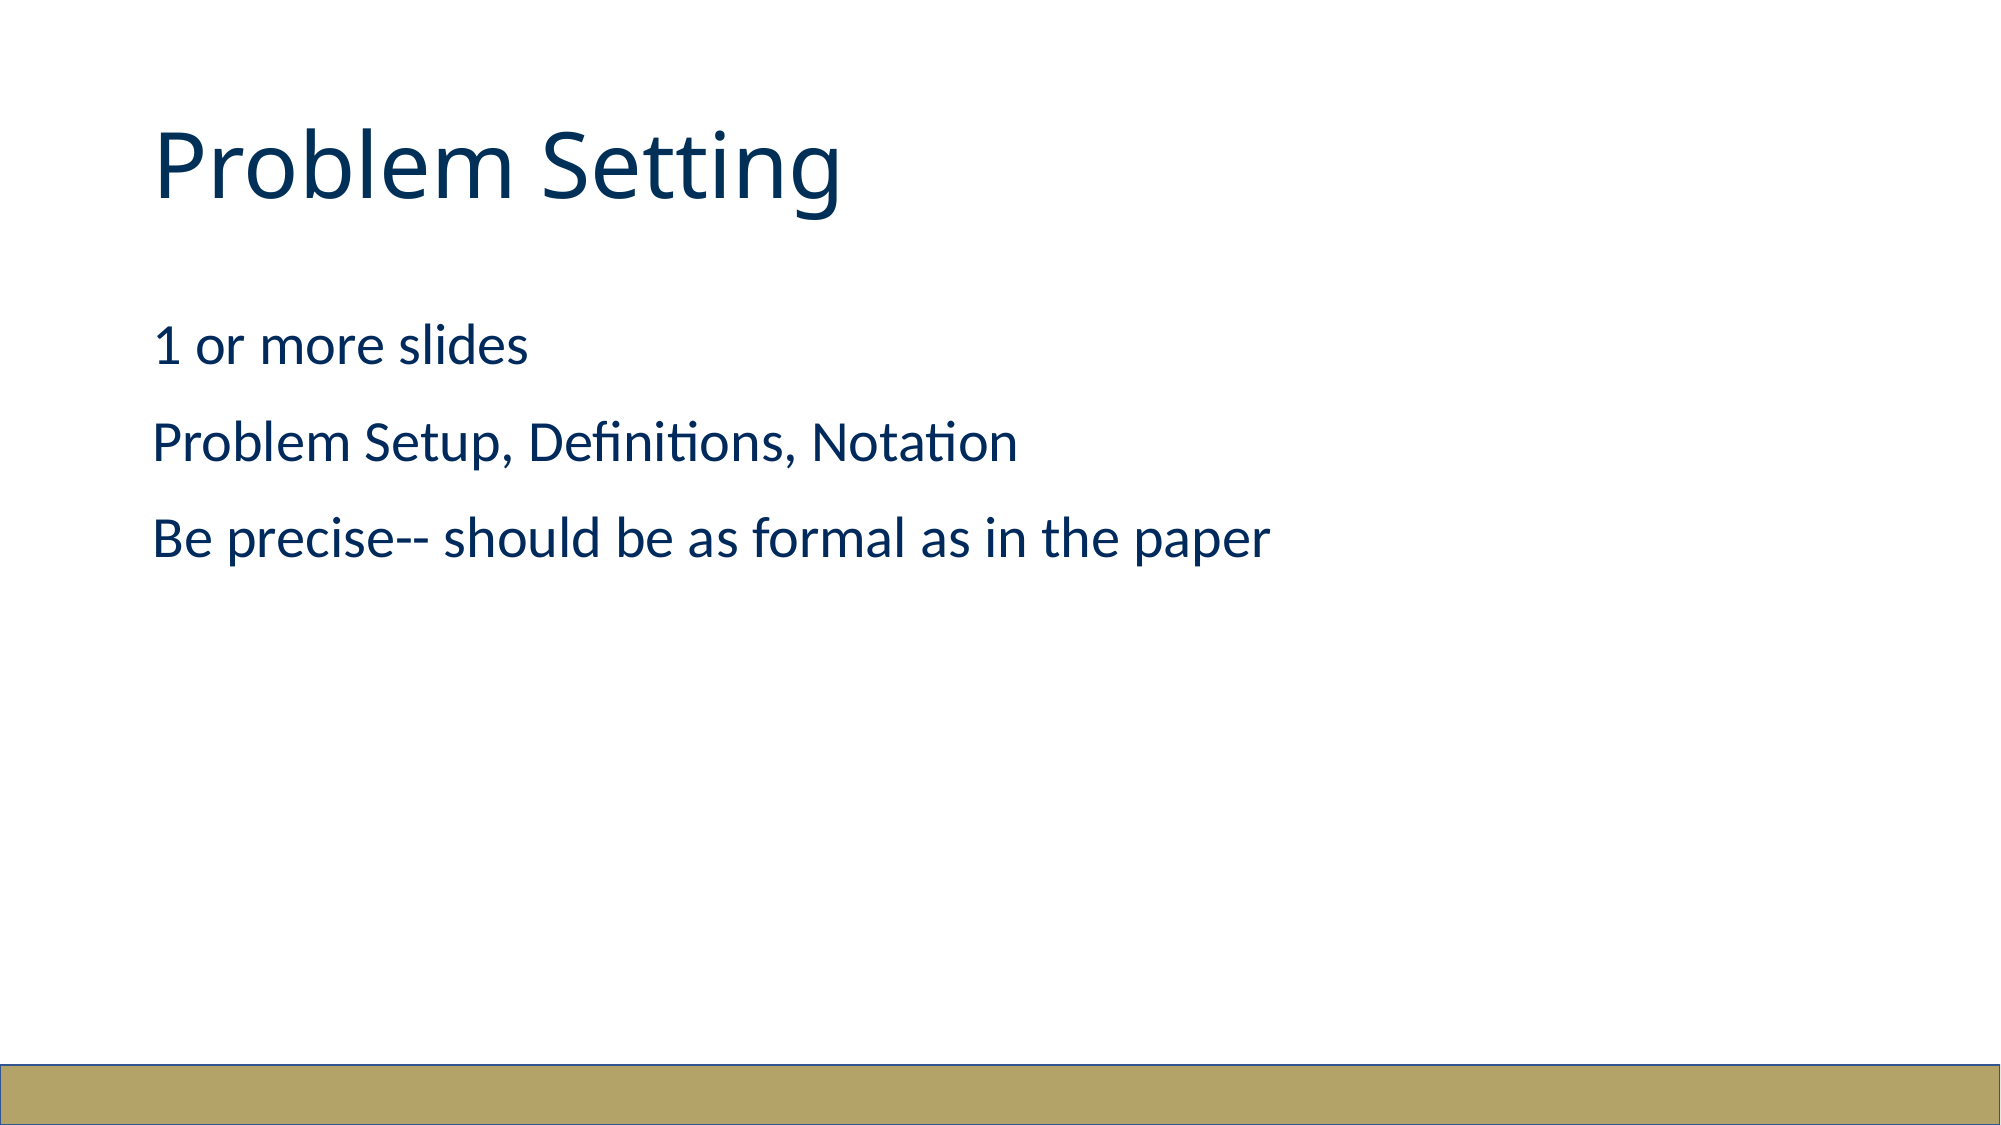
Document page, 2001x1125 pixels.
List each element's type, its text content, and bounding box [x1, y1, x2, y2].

title Problem Setting [137, 59, 1863, 278]
list 1 or more slides Problem Setup, Definitions, Notation Be precise-- should be as formal as in the paper [137, 299, 1863, 1014]
